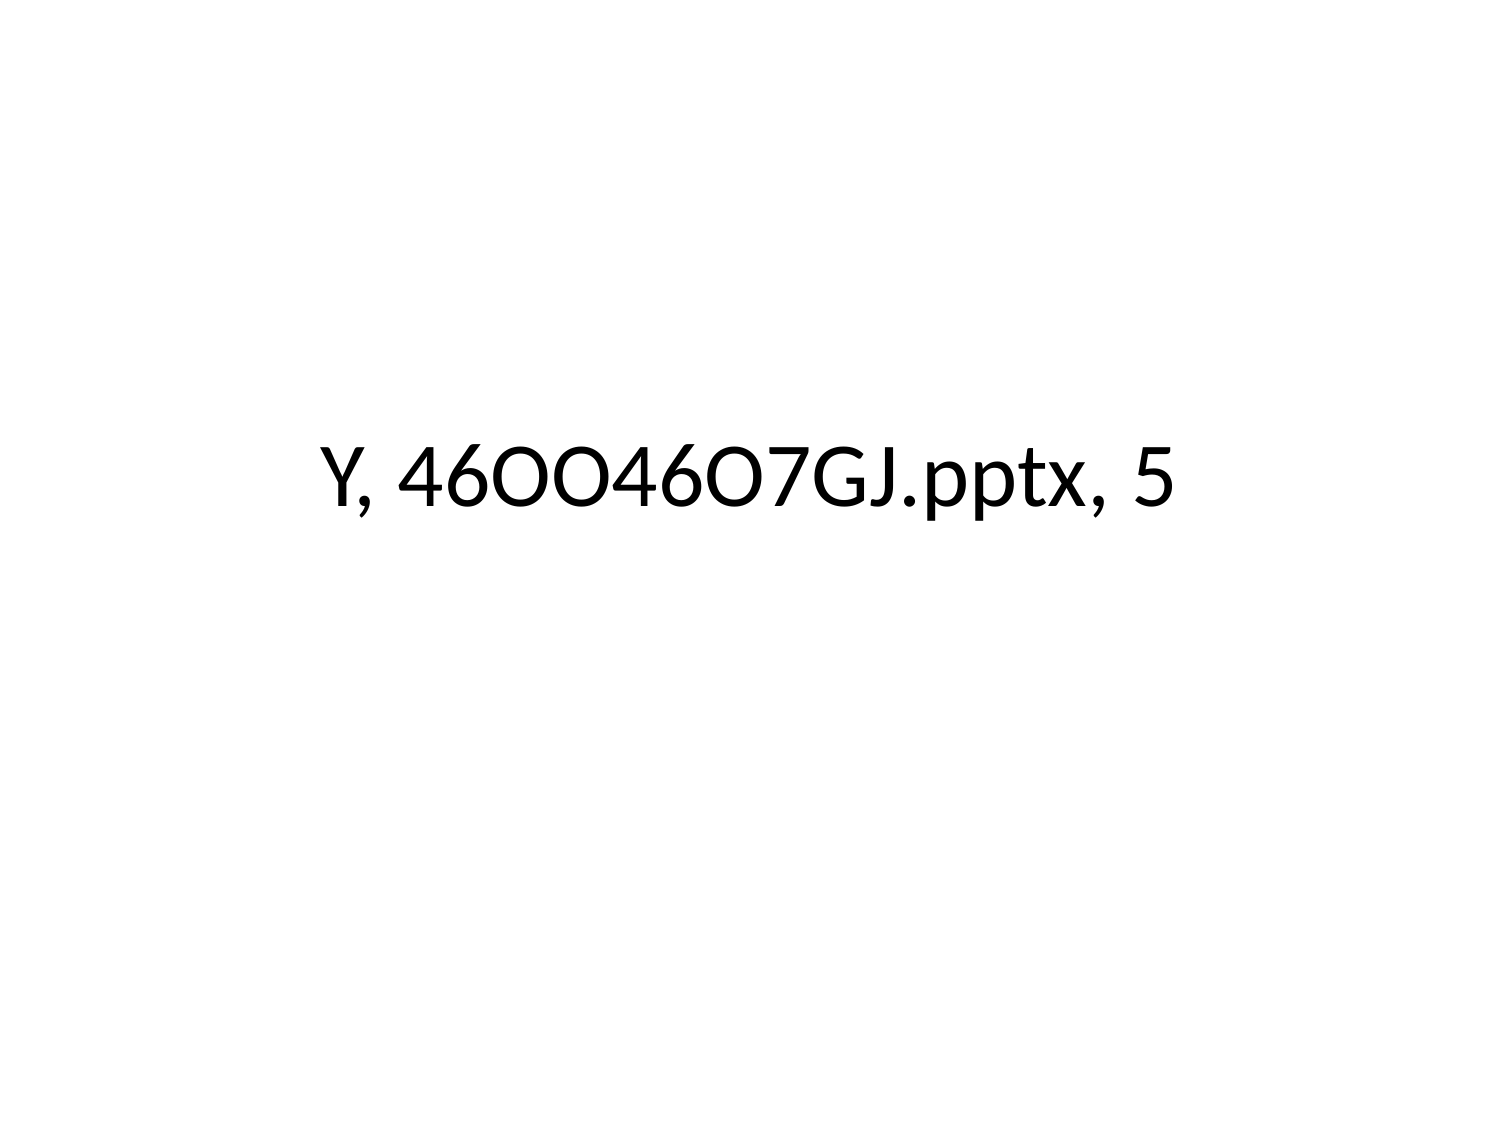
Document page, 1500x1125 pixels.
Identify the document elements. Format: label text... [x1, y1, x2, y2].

title Y, 46OO46O7GJ.pptx, 5 [112, 349, 1388, 591]
